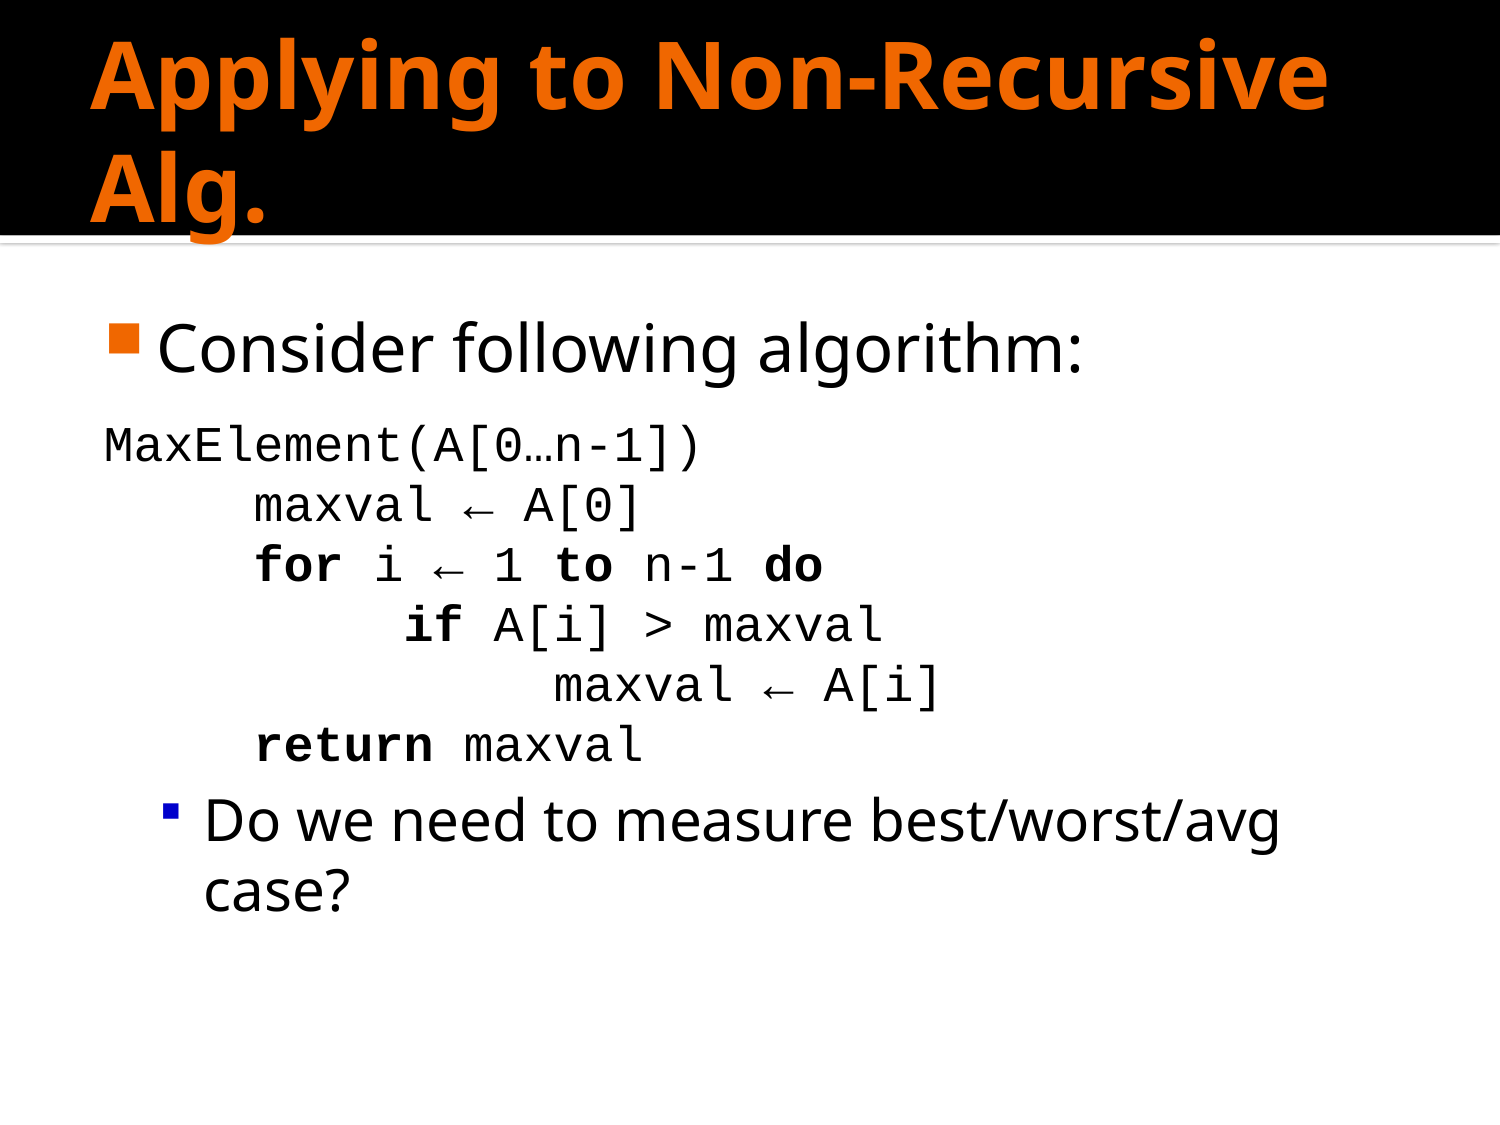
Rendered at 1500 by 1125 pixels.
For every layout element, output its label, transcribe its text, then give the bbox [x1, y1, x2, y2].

list Consider following algorithm: MaxElement(A[0…n-1]) maxval ← A[0] for i ← 1 to n-1 do if A[i] > maxval maxval ← A[i] return maxval Do we need to measure best/worst/avg case? [75, 291, 1425, 1050]
title Applying to Non-Recursive Alg. [75, 25, 1425, 231]
